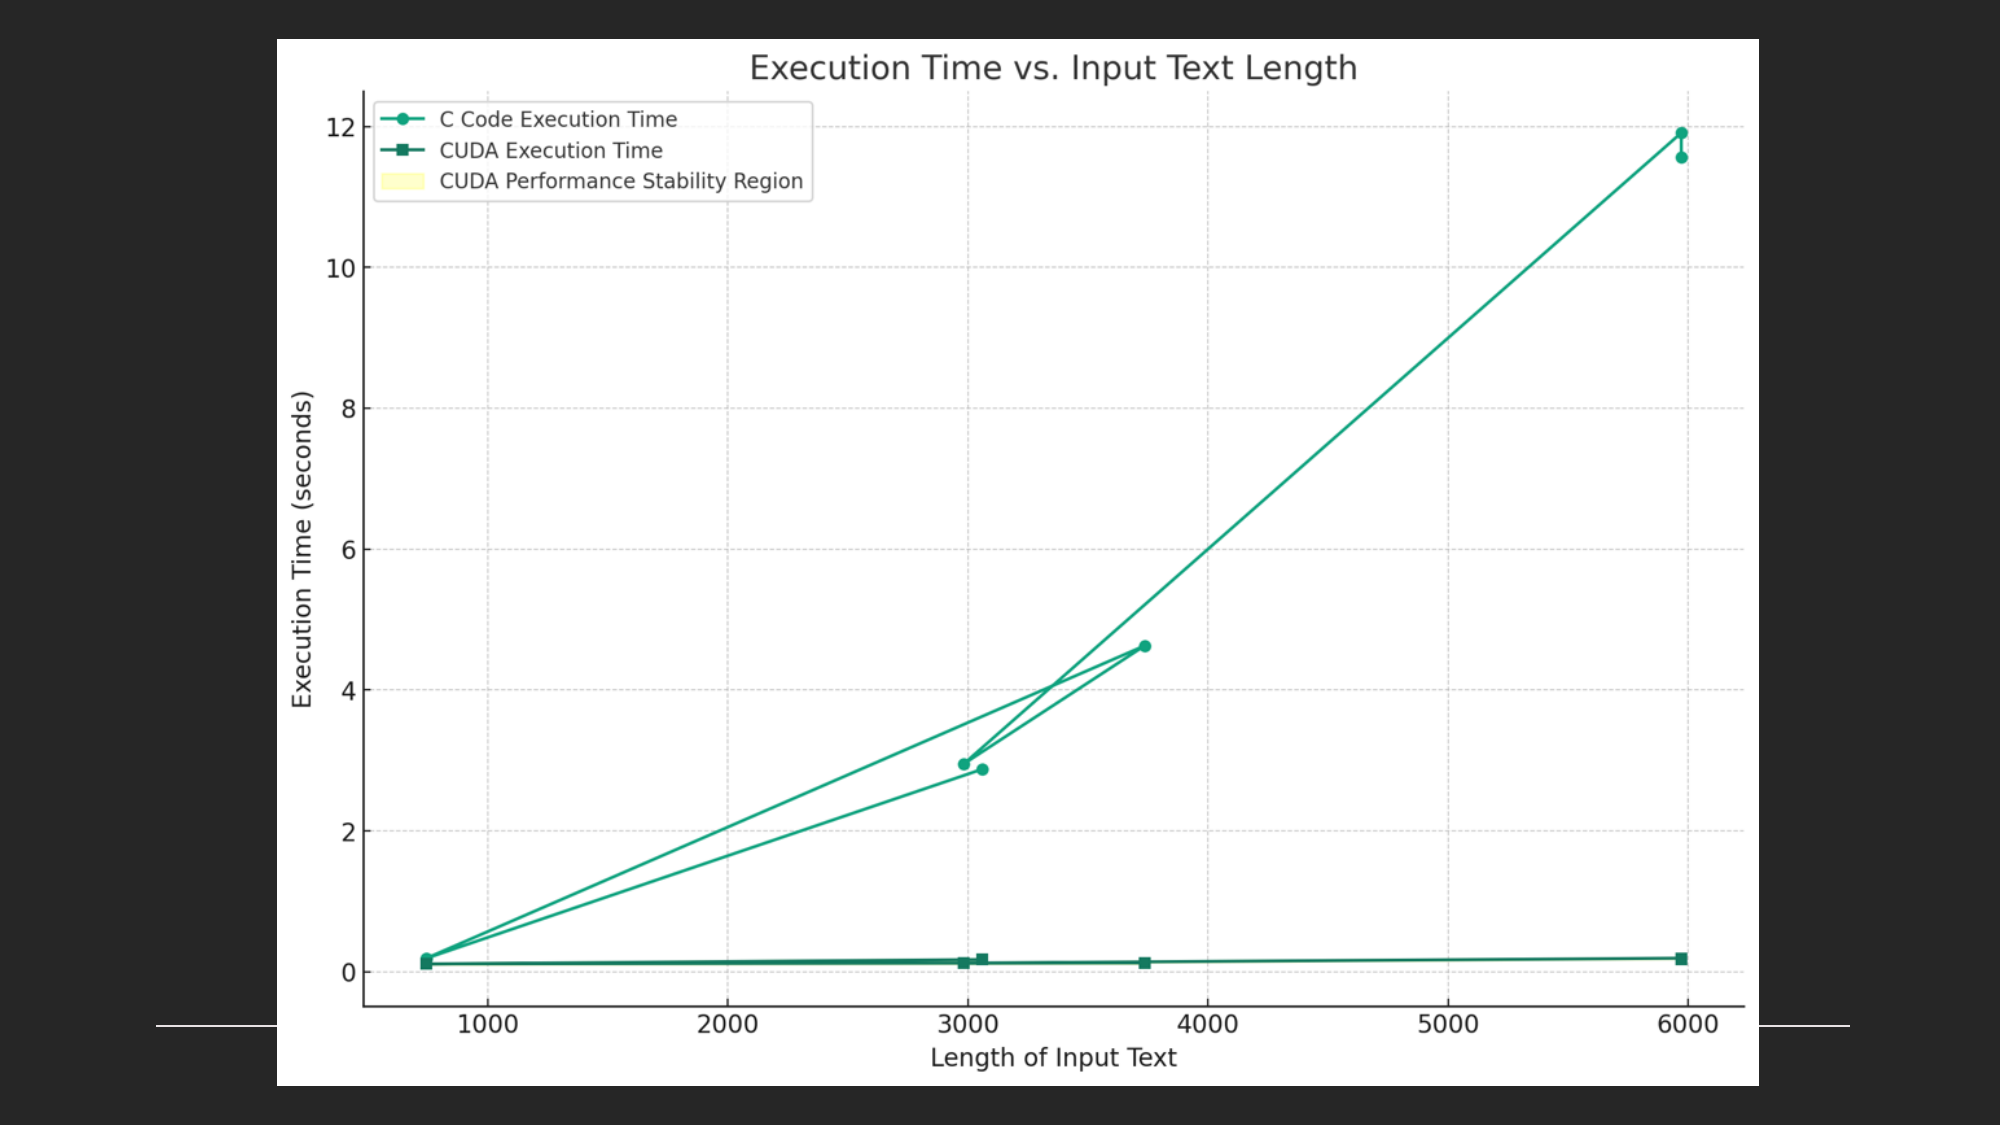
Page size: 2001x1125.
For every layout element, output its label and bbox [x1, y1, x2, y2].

picture [277, 39, 1759, 1086]
